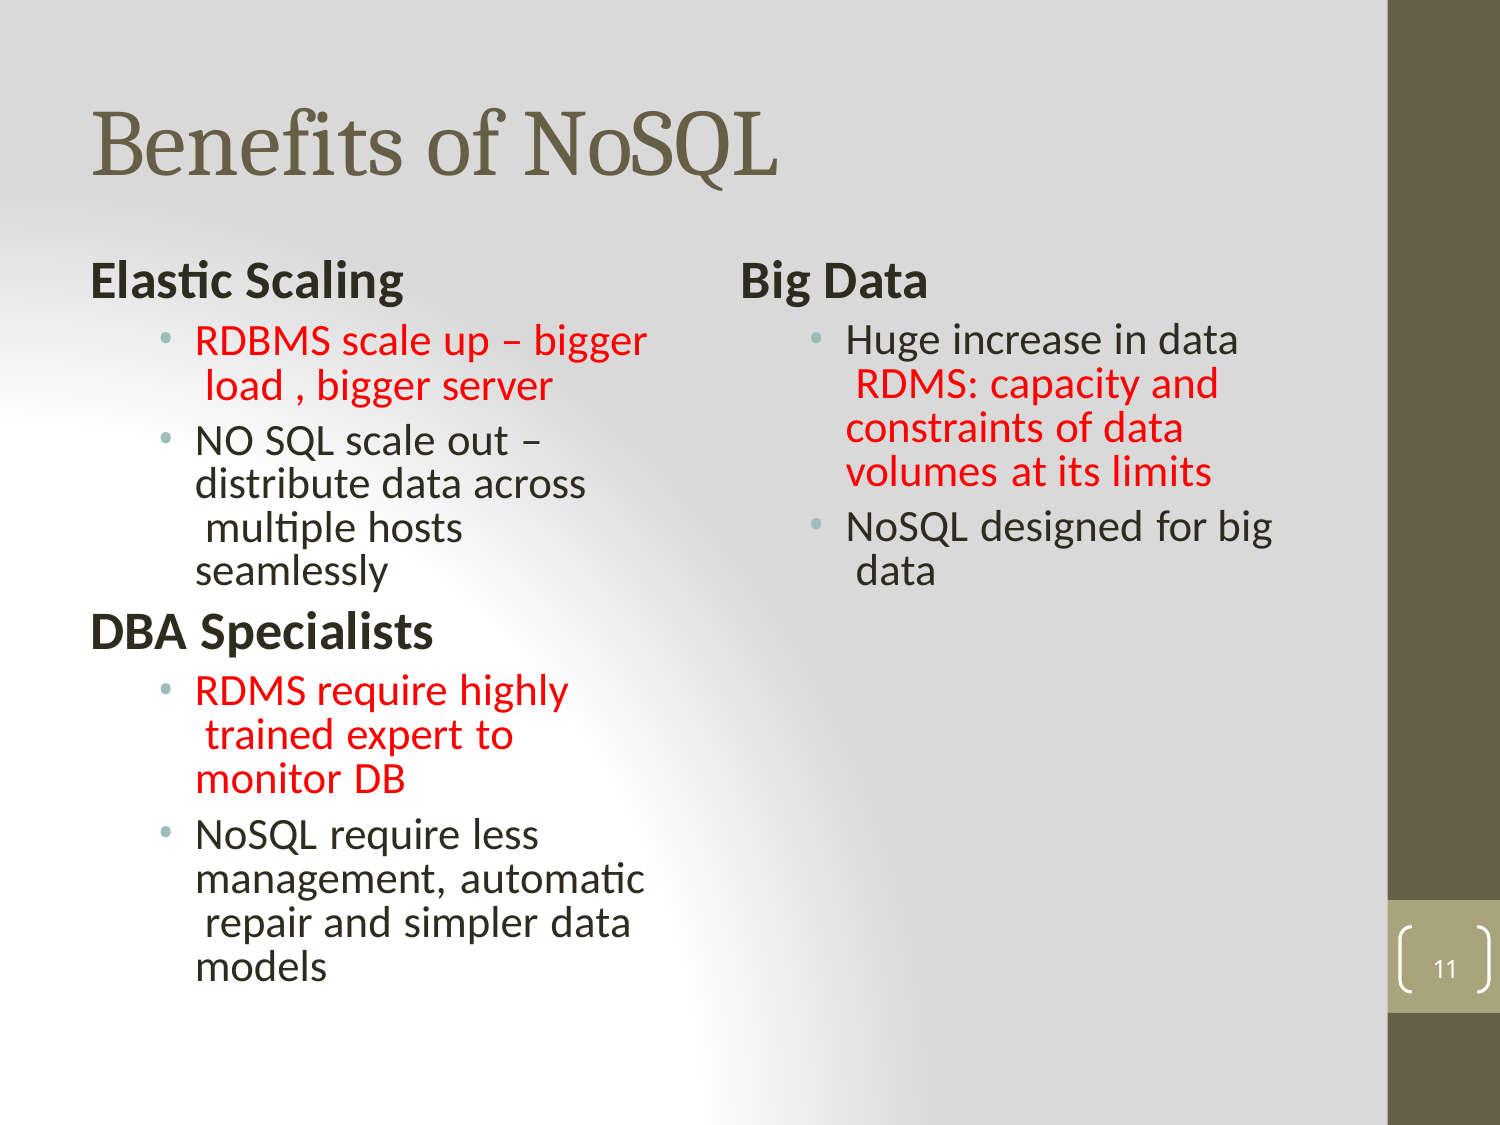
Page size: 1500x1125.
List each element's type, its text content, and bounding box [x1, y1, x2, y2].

text_box 11 [1430, 951, 1460, 984]
text_box Big Data Huge increase in data RDMS: capacity and constraints of data volumes at its limits NoSQL designed for big data [738, 242, 1280, 595]
text_box [1400, 926, 1412, 993]
title Benefits of NoSQL [87, 77, 794, 269]
text_box [1477, 926, 1490, 993]
picture [0, 0, 1387, 1125]
text_box Elastic Scaling RDBMS scale up – bigger load , bigger server NO SQL scale out – distribute data across multiple hosts seamlessly DBA Specialists RDMS require highly trained expert to monitor DB NoSQL require less management, automatic repair and simpler data models [87, 242, 656, 990]
